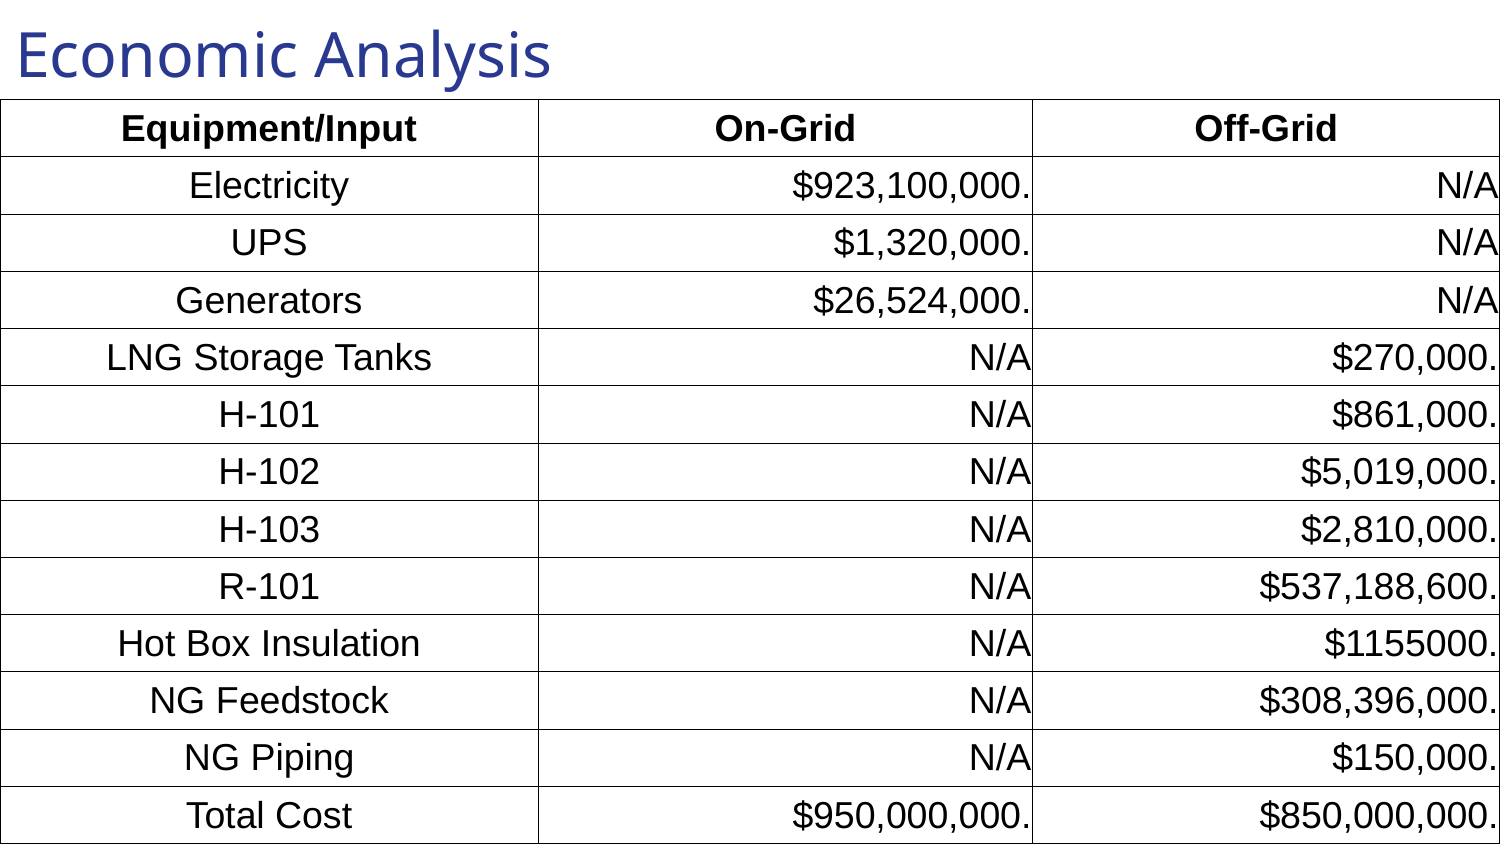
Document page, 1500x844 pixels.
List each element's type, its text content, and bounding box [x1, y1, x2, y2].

table_cell $270,000. [1033, 329, 1499, 385]
table_cell Generators [1, 272, 538, 328]
table_cell $537,188,600. [1033, 558, 1499, 614]
table_cell $950,000,000. [539, 787, 1032, 843]
table_header On-Grid [539, 100, 1032, 156]
table_cell N/A [539, 501, 1032, 557]
table_header Equipment/Input [1, 100, 538, 156]
table_cell N/A [539, 730, 1032, 786]
table_cell N/A [539, 386, 1032, 443]
table_cell $5,019,000. [1033, 444, 1499, 500]
table_cell $308,396,000. [1033, 672, 1499, 729]
table_cell $850,000,000. [1033, 787, 1499, 843]
table_cell Hot Box Insulation [1, 615, 538, 671]
title Economic Analysis [0, 0, 1398, 99]
table_cell $26,524,000. [539, 272, 1032, 328]
table_cell $861,000. [1033, 386, 1499, 443]
table_cell $1155000. [1033, 615, 1499, 671]
table_cell $150,000. [1033, 730, 1499, 786]
table_cell H-102 [1, 444, 538, 500]
table_cell H-103 [1, 501, 538, 557]
table_cell H-101 [1, 386, 538, 443]
table_cell N/A [1033, 215, 1499, 271]
table_cell $1,320,000. [539, 215, 1032, 271]
table_cell N/A [539, 444, 1032, 500]
table_cell N/A [539, 329, 1032, 385]
table_cell Electricity [1, 157, 538, 214]
table_header Off-Grid [1033, 100, 1499, 156]
table_cell N/A [1033, 272, 1499, 328]
table_cell N/A [539, 672, 1032, 729]
table_cell $2,810,000. [1033, 501, 1499, 557]
table_cell Total Cost [1, 787, 538, 843]
table_cell UPS [1, 215, 538, 271]
table_cell LNG Storage Tanks [1, 329, 538, 385]
table_cell NG Feedstock [1, 672, 538, 729]
table_cell N/A [1033, 157, 1499, 214]
table_cell N/A [539, 615, 1032, 671]
table_cell R-101 [1, 558, 538, 614]
table_cell N/A [539, 558, 1032, 614]
table_cell $923,100,000. [539, 157, 1032, 214]
table_cell NG Piping [1, 730, 538, 786]
